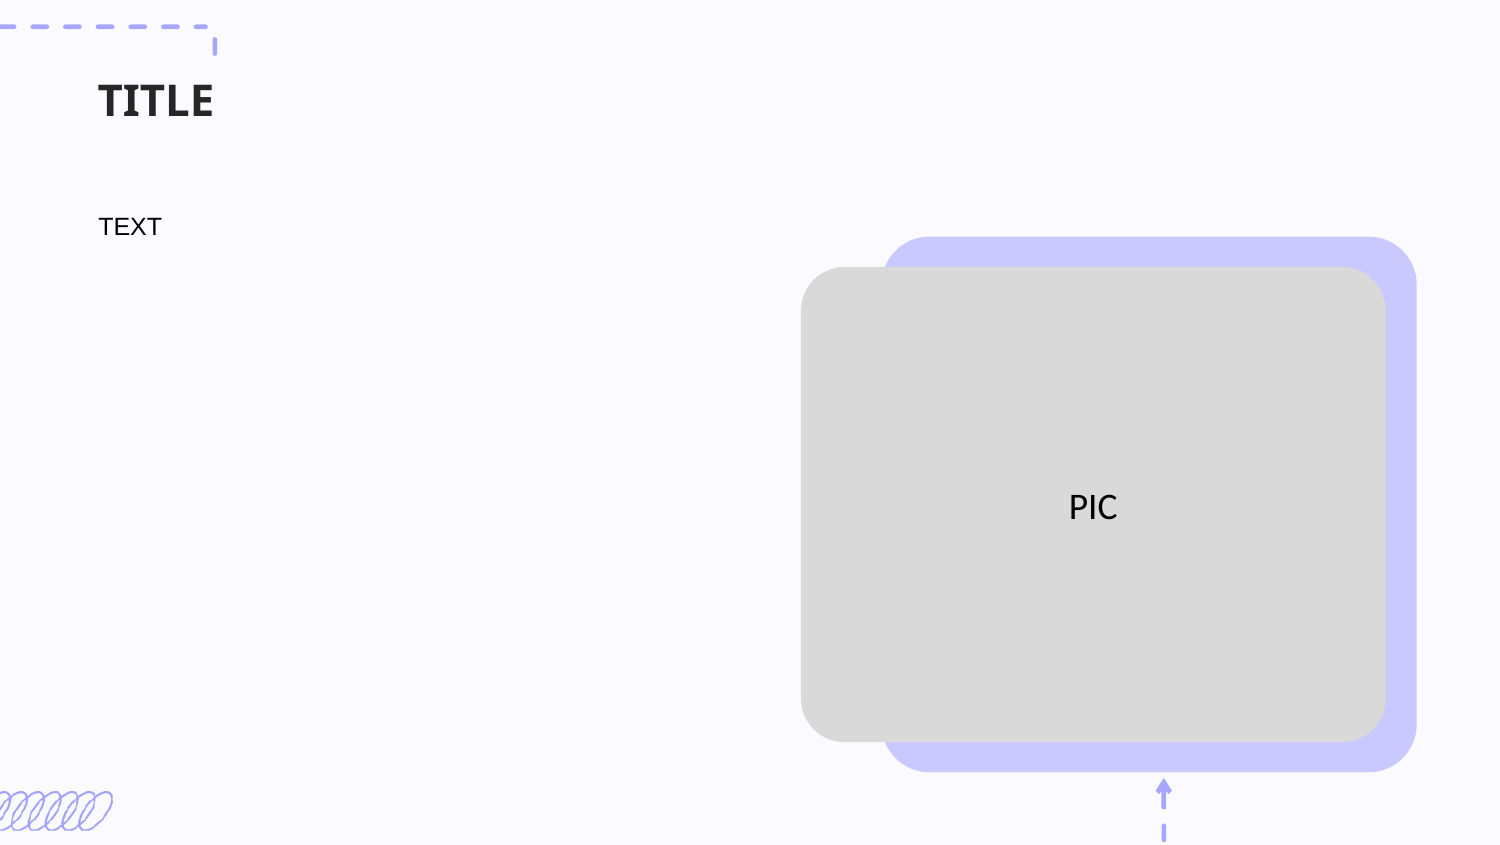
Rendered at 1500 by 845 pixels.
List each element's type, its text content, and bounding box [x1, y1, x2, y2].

text_box [883, 234, 1419, 775]
text_box TITLE [82, 65, 1417, 203]
text_box [1156, 777, 1172, 797]
picture [0, 791, 114, 831]
text_box TEXT [83, 203, 750, 718]
text_box PIC [798, 264, 1388, 745]
